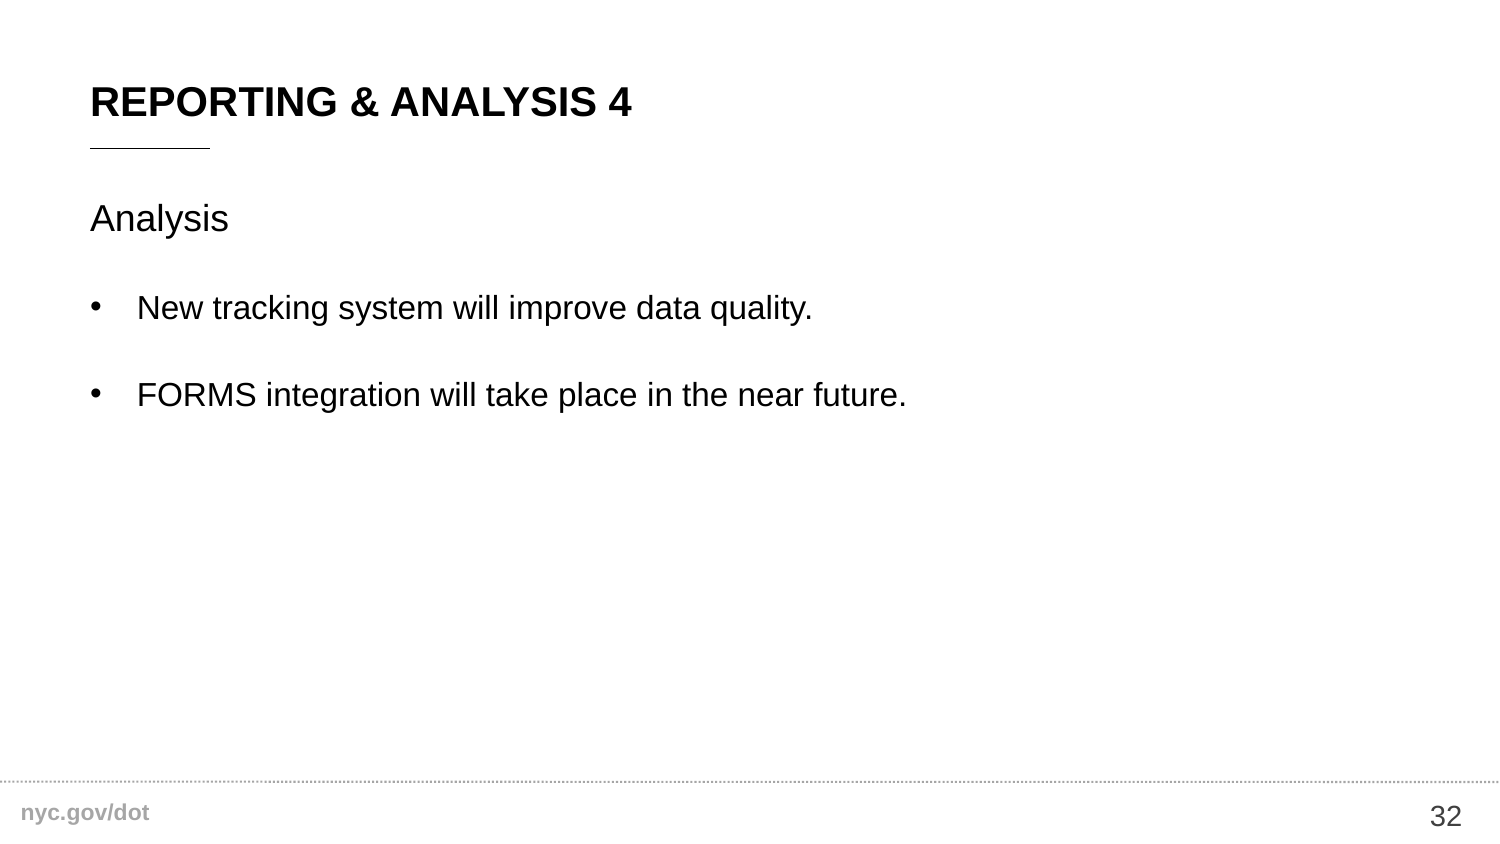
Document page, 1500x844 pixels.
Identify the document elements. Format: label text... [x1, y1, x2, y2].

list Analysis New tracking system will improve data quality. FORMS integration will take place in the near future. [75, 186, 1403, 489]
slide_number 32 [1127, 790, 1478, 836]
text_box [74, 489, 1403, 801]
title Reporting & Analysis 4 [75, 54, 1425, 145]
